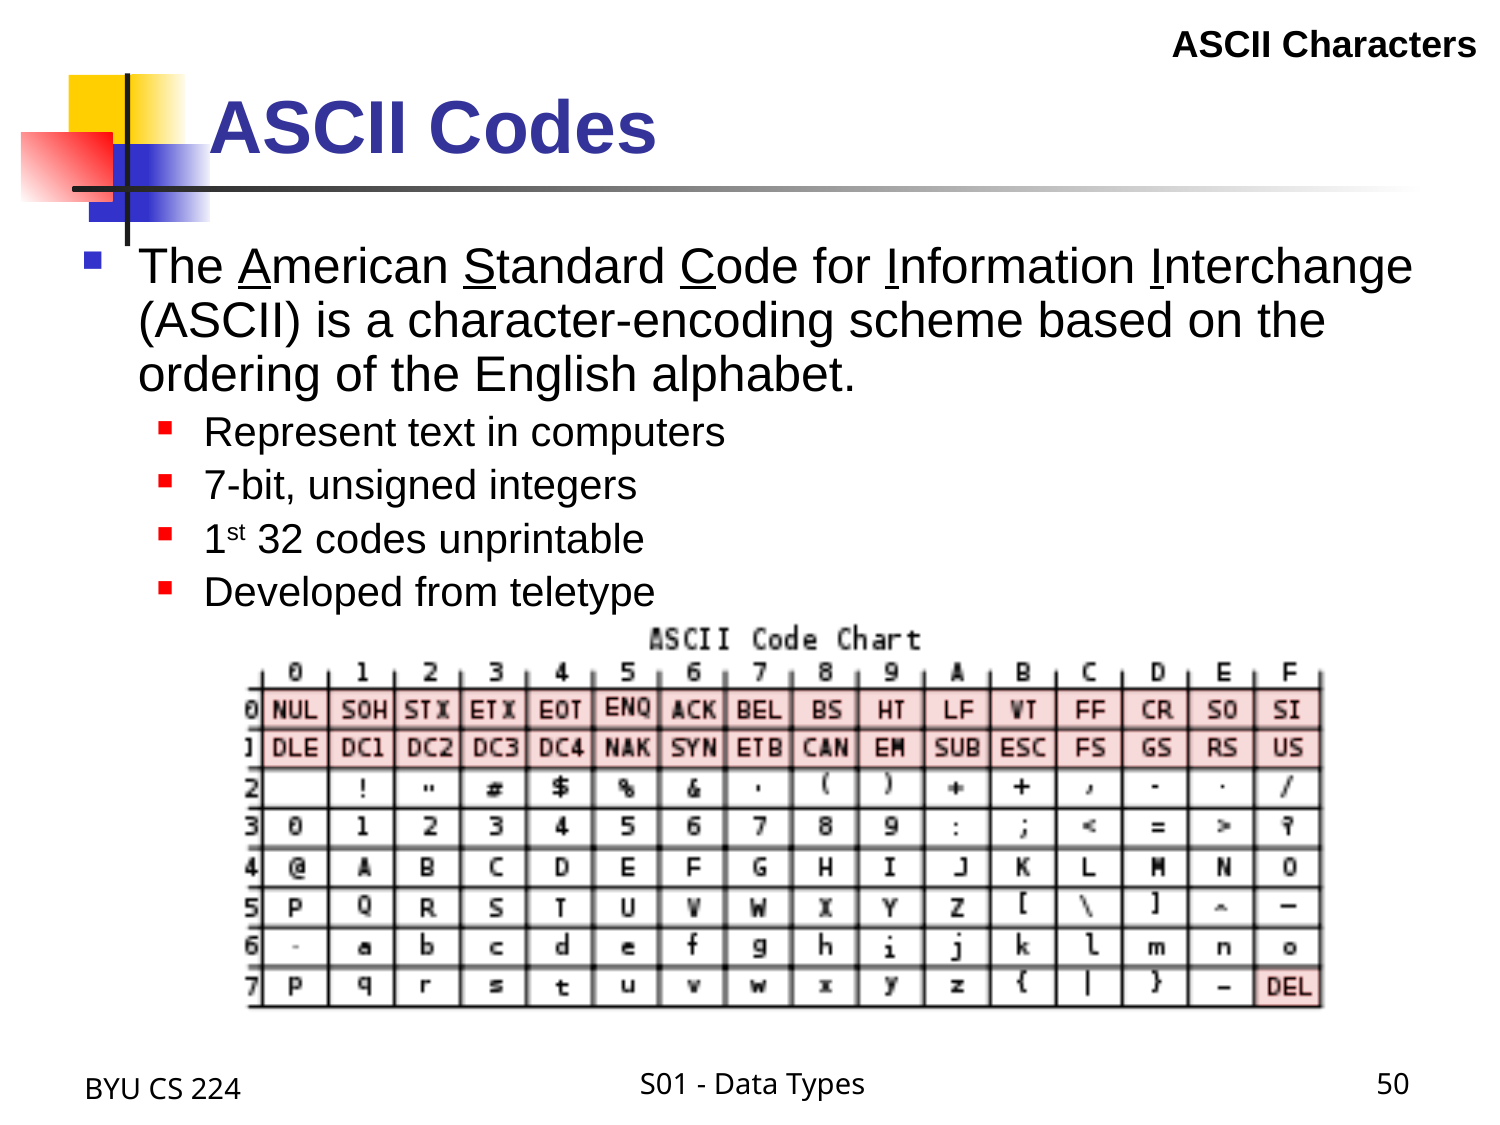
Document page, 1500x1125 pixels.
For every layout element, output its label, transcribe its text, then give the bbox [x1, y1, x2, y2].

footer S01 - Data Types [438, 1037, 1068, 1113]
text_box ASCII Characters [1061, 12, 1493, 73]
picture [237, 591, 1336, 1025]
slide_number BYU CS 224 [69, 1037, 382, 1113]
slide_number 50 [1112, 1037, 1425, 1113]
list The American Standard Code for Information Interchange (ASCII) is a character-encoding scheme based on the ordering of the English alphabet. Represent text in computers 7-bit, unsigned integers 1st 32 codes unprintable Developed from teletype [66, 232, 1438, 625]
title ASCII Codes [193, 34, 1472, 177]
